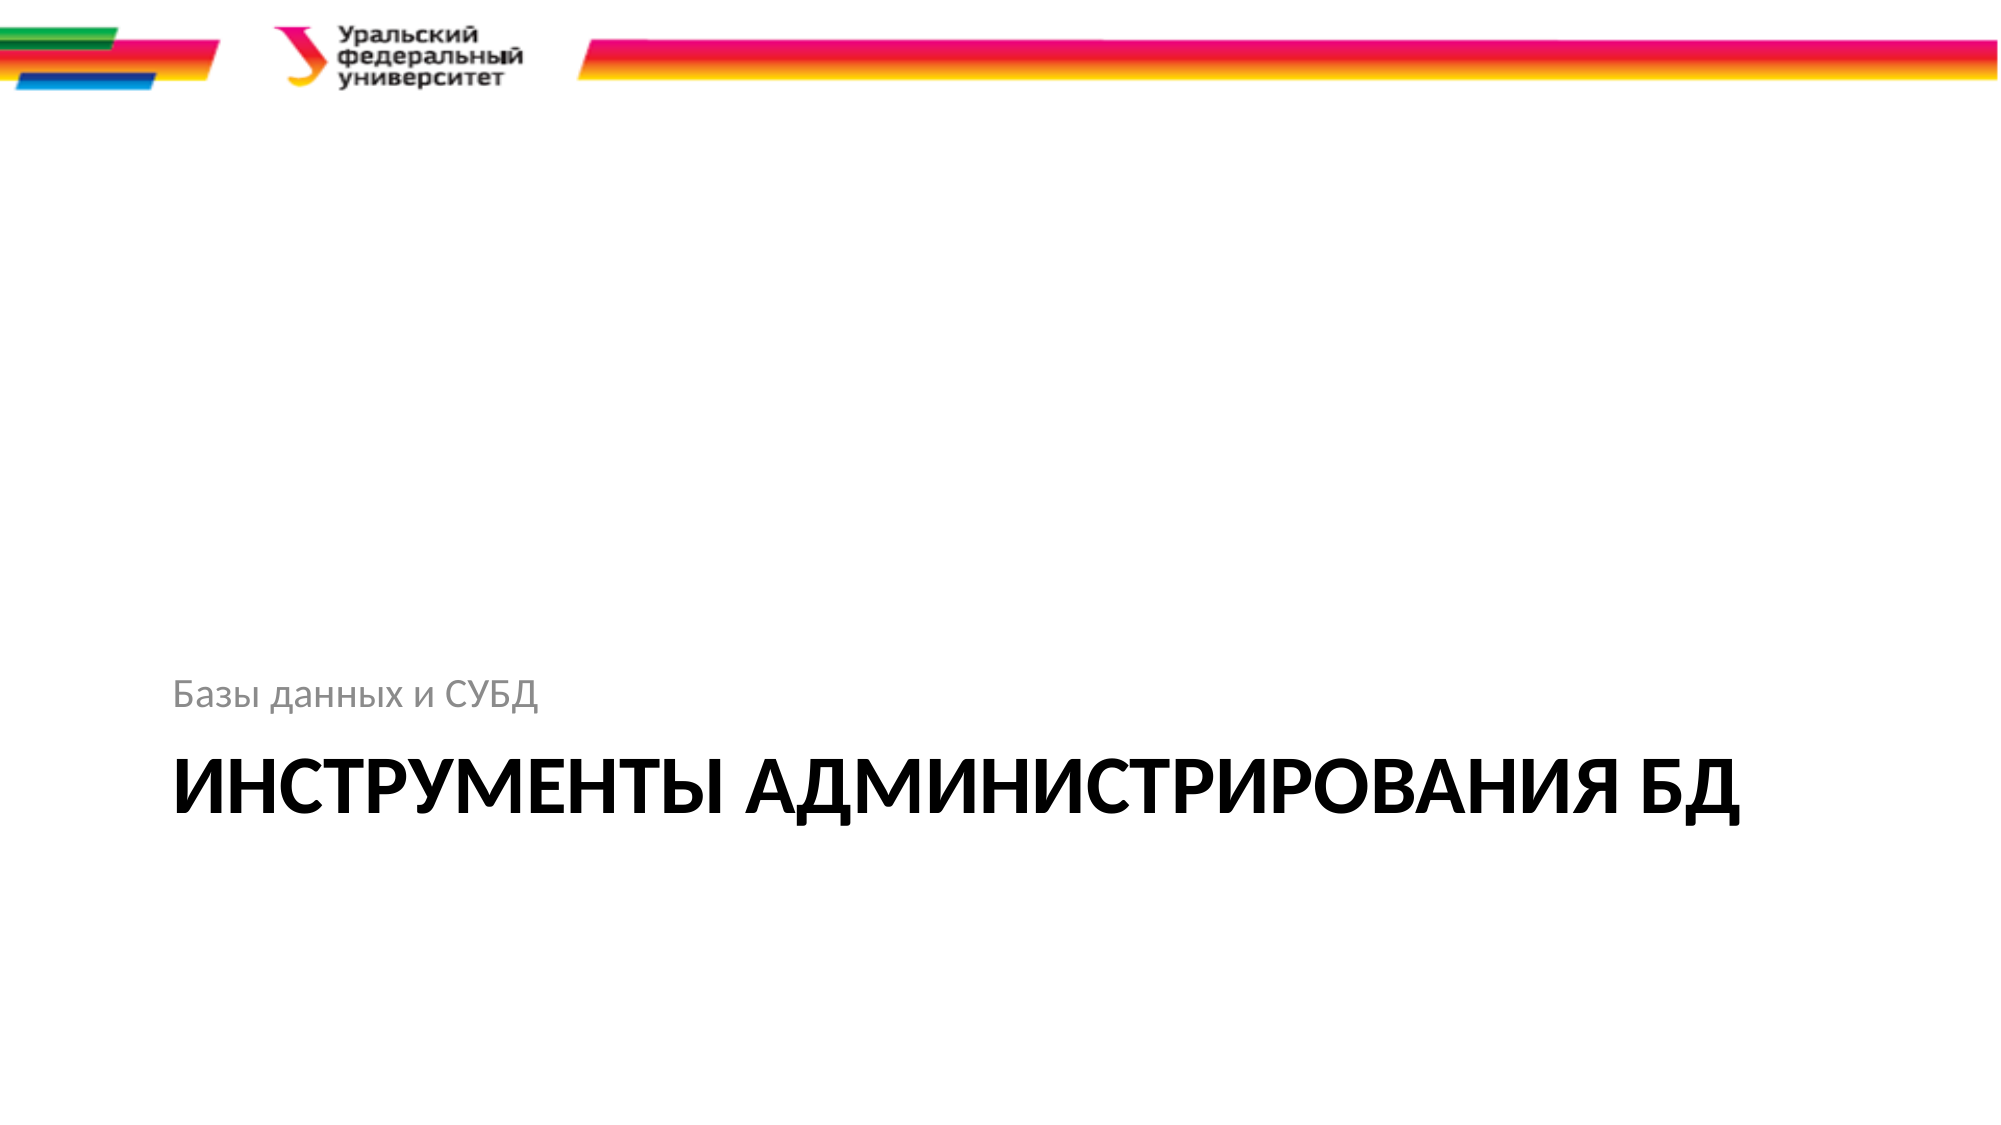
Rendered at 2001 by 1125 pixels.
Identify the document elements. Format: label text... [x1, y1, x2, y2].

picture [0, 0, 2000, 105]
text_box Базы данных и СУБД [157, 476, 1858, 723]
text_box Инструменты администрирования бд [157, 723, 1858, 947]
